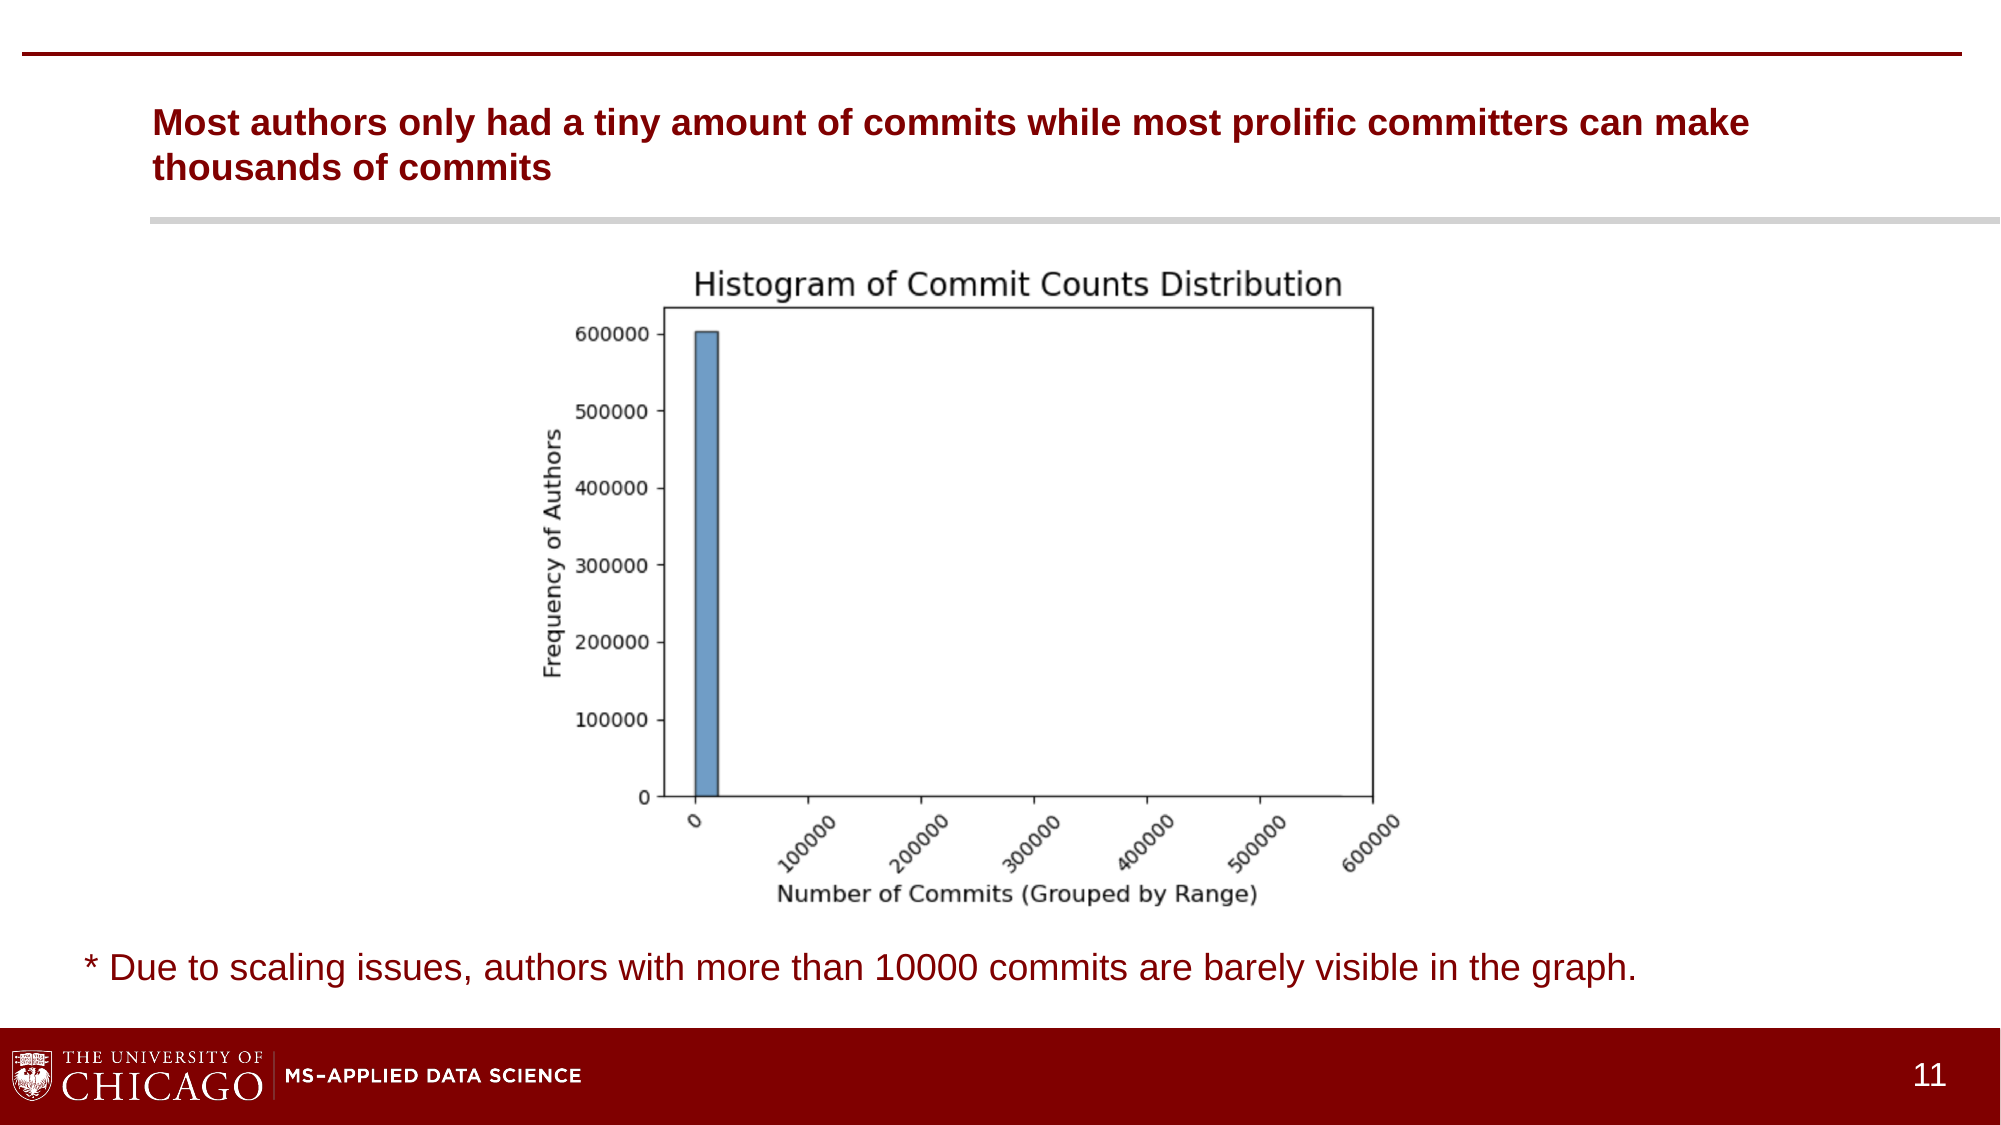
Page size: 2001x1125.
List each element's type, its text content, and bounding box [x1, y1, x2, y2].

slide_number 11 [1850, 1042, 1963, 1103]
text_box * Due to scaling issues, authors with more than 10000 commits are barely visible in the graph. [69, 935, 1931, 995]
picture [531, 252, 1469, 934]
title Most authors only had a tiny amount of commits while most prolific committers can make thousands of commits [137, 33, 1863, 252]
picture [0, 1023, 607, 1125]
